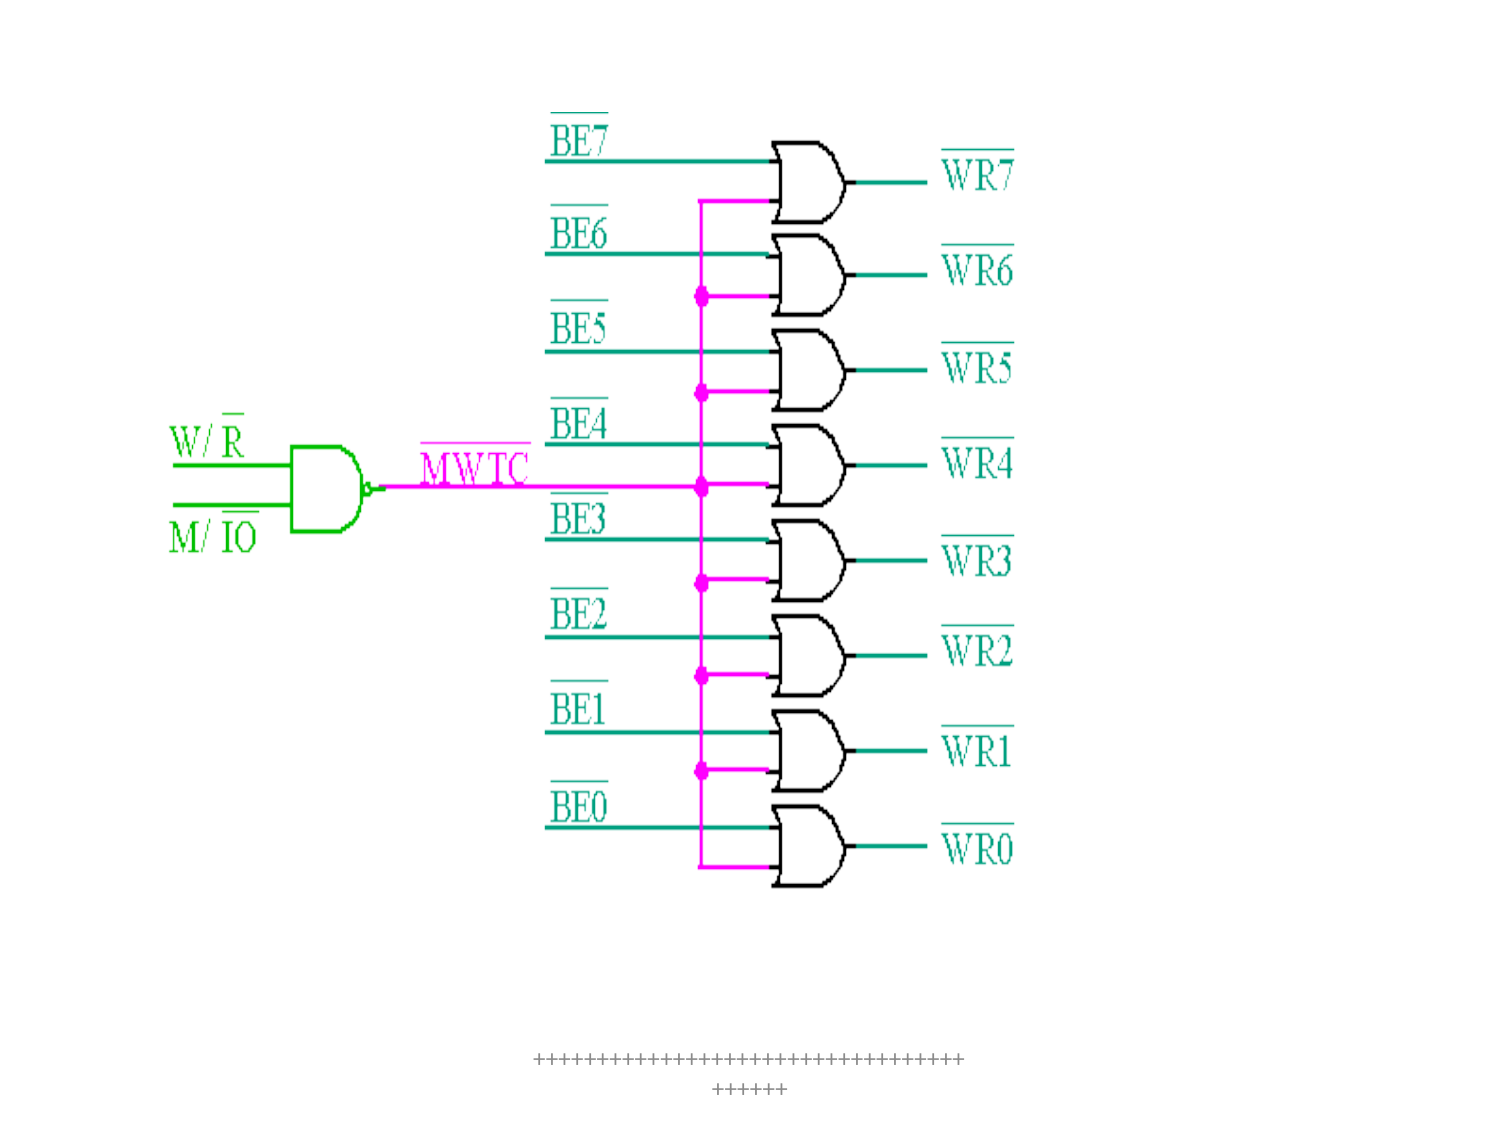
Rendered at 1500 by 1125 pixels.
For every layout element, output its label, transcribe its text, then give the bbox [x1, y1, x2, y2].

picture [74, 112, 1301, 913]
footer ++++++++++++++++++++++++++++++++++++++++ [512, 1042, 988, 1103]
